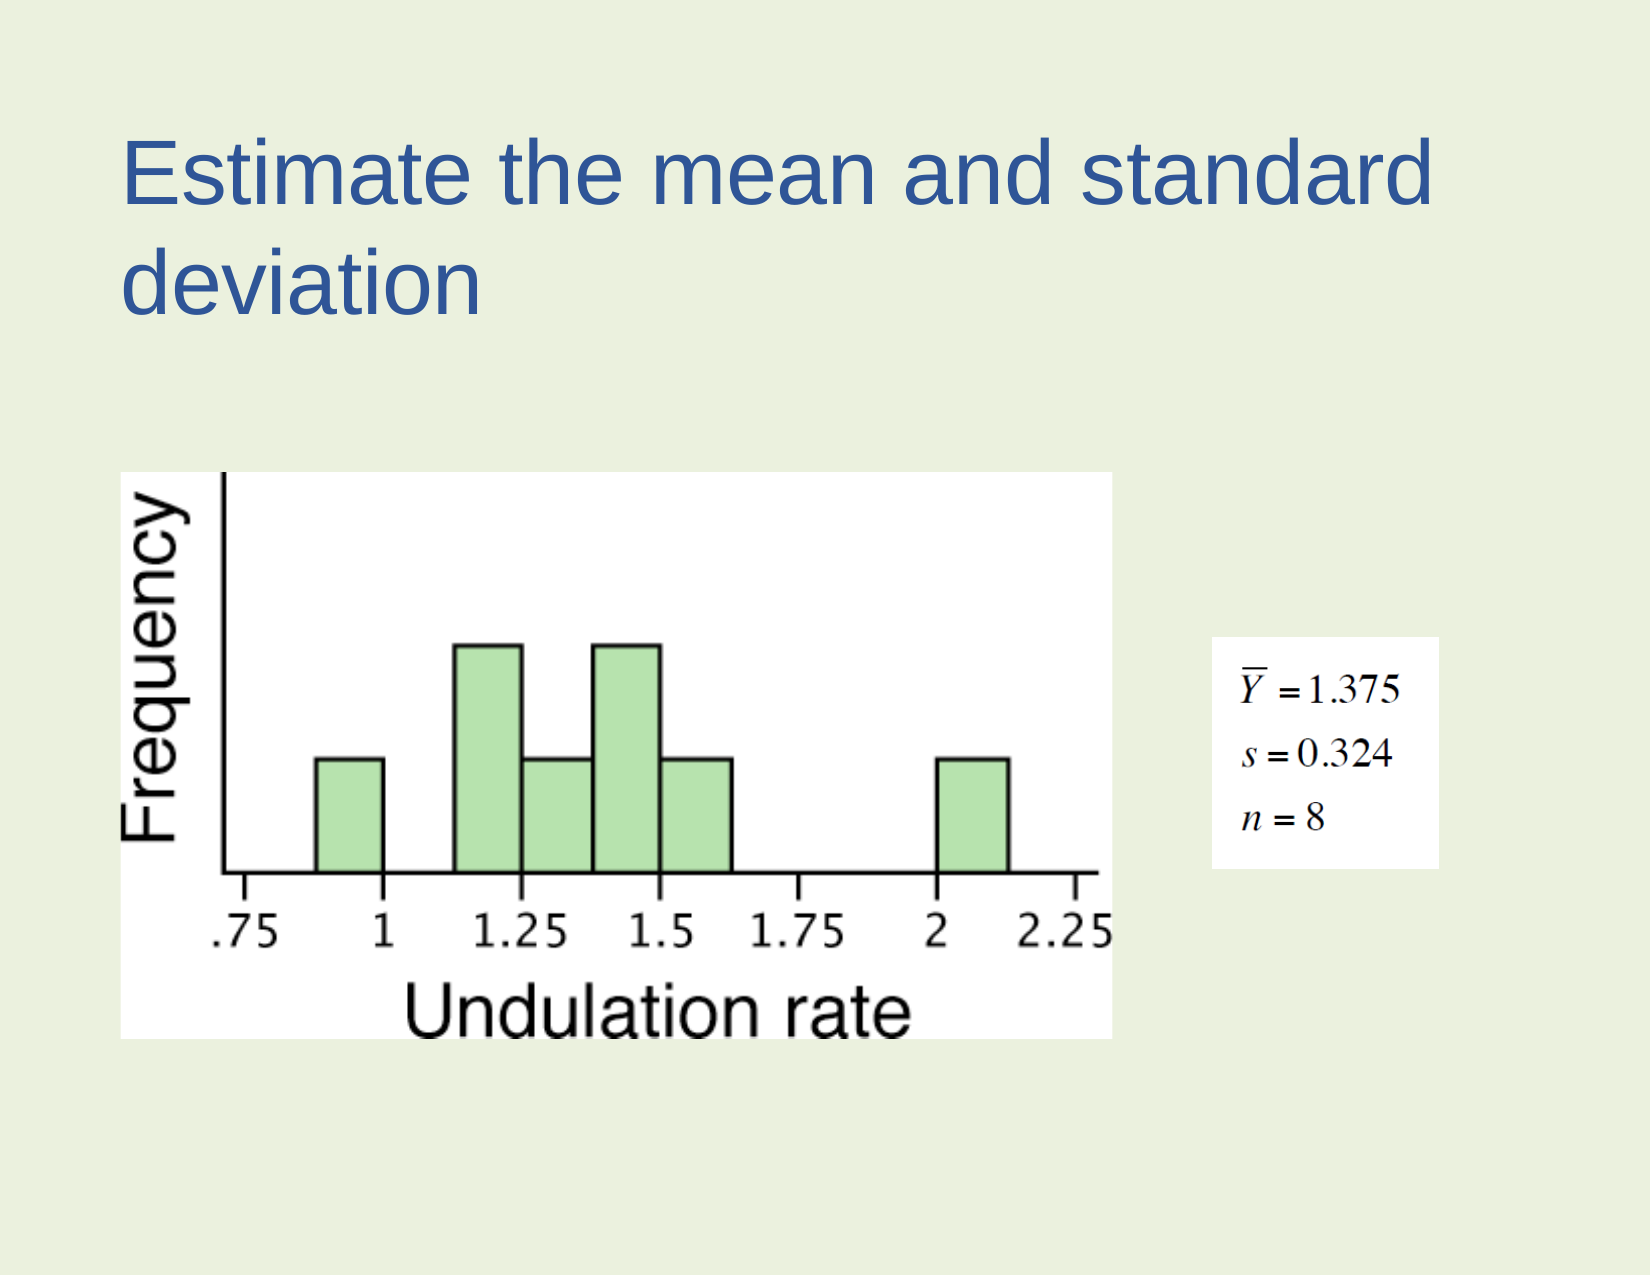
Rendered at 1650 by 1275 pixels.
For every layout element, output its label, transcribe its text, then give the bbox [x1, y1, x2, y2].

title Estimate the mean and standard deviation [120, 112, 1538, 335]
picture [1212, 637, 1439, 869]
text_box [120, 472, 1113, 1039]
